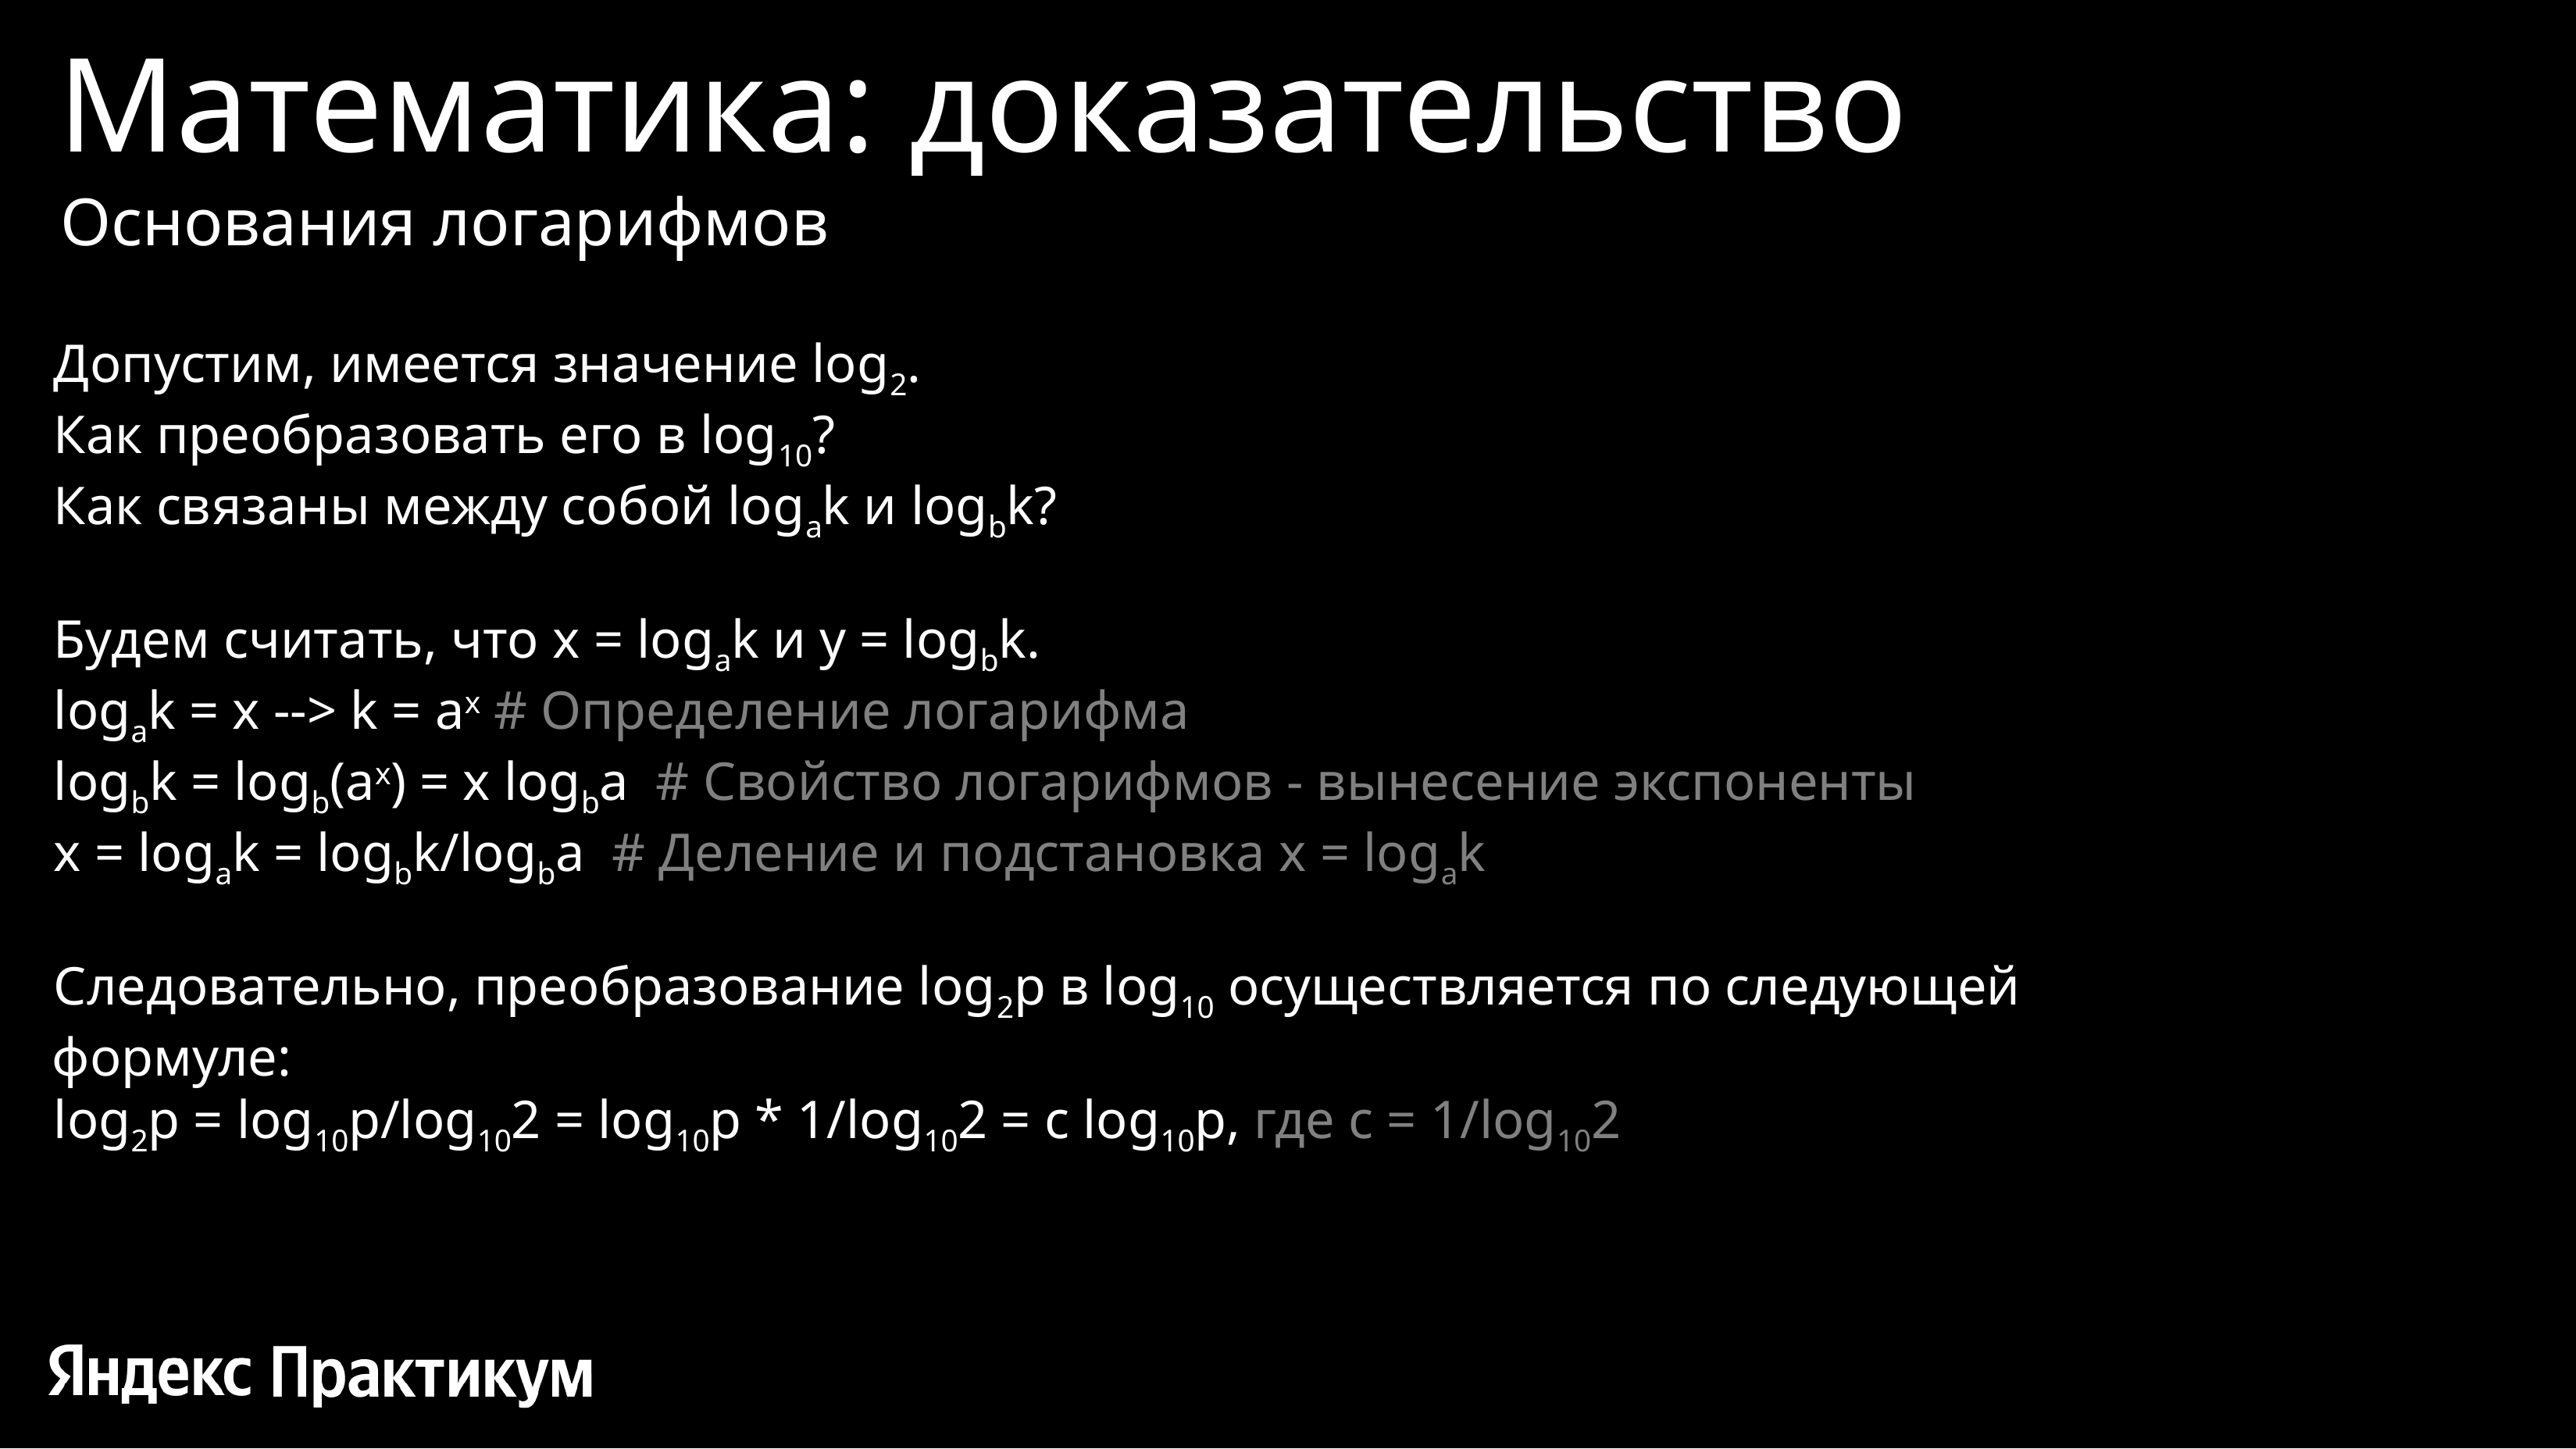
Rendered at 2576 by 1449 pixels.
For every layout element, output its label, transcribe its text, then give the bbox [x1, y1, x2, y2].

picture [45, 1332, 598, 1408]
title Математика: доказательство [57, 39, 1921, 194]
text_box Основания логарифмов [60, 189, 1709, 294]
text_box Допустим, имеется значение log2. Как преобразовать его в log10? Как связаны между собой logak и logbk? Будем считать, что x = logak и y = logbk. logak = x --> k = ax # Определение логарифма logbk = logb(ax) = x logba # Свойство логарифмов - вынесение экспоненты x = logak = logbk/logba # Деление и подстановка x = logak Следовательно, преобразование log2p в log10 осуществляется по следующей формуле: log2p = log10p/log102 = log10p * 1/log102 = c log10p, где c = 1/log102 [52, 330, 2200, 1158]
